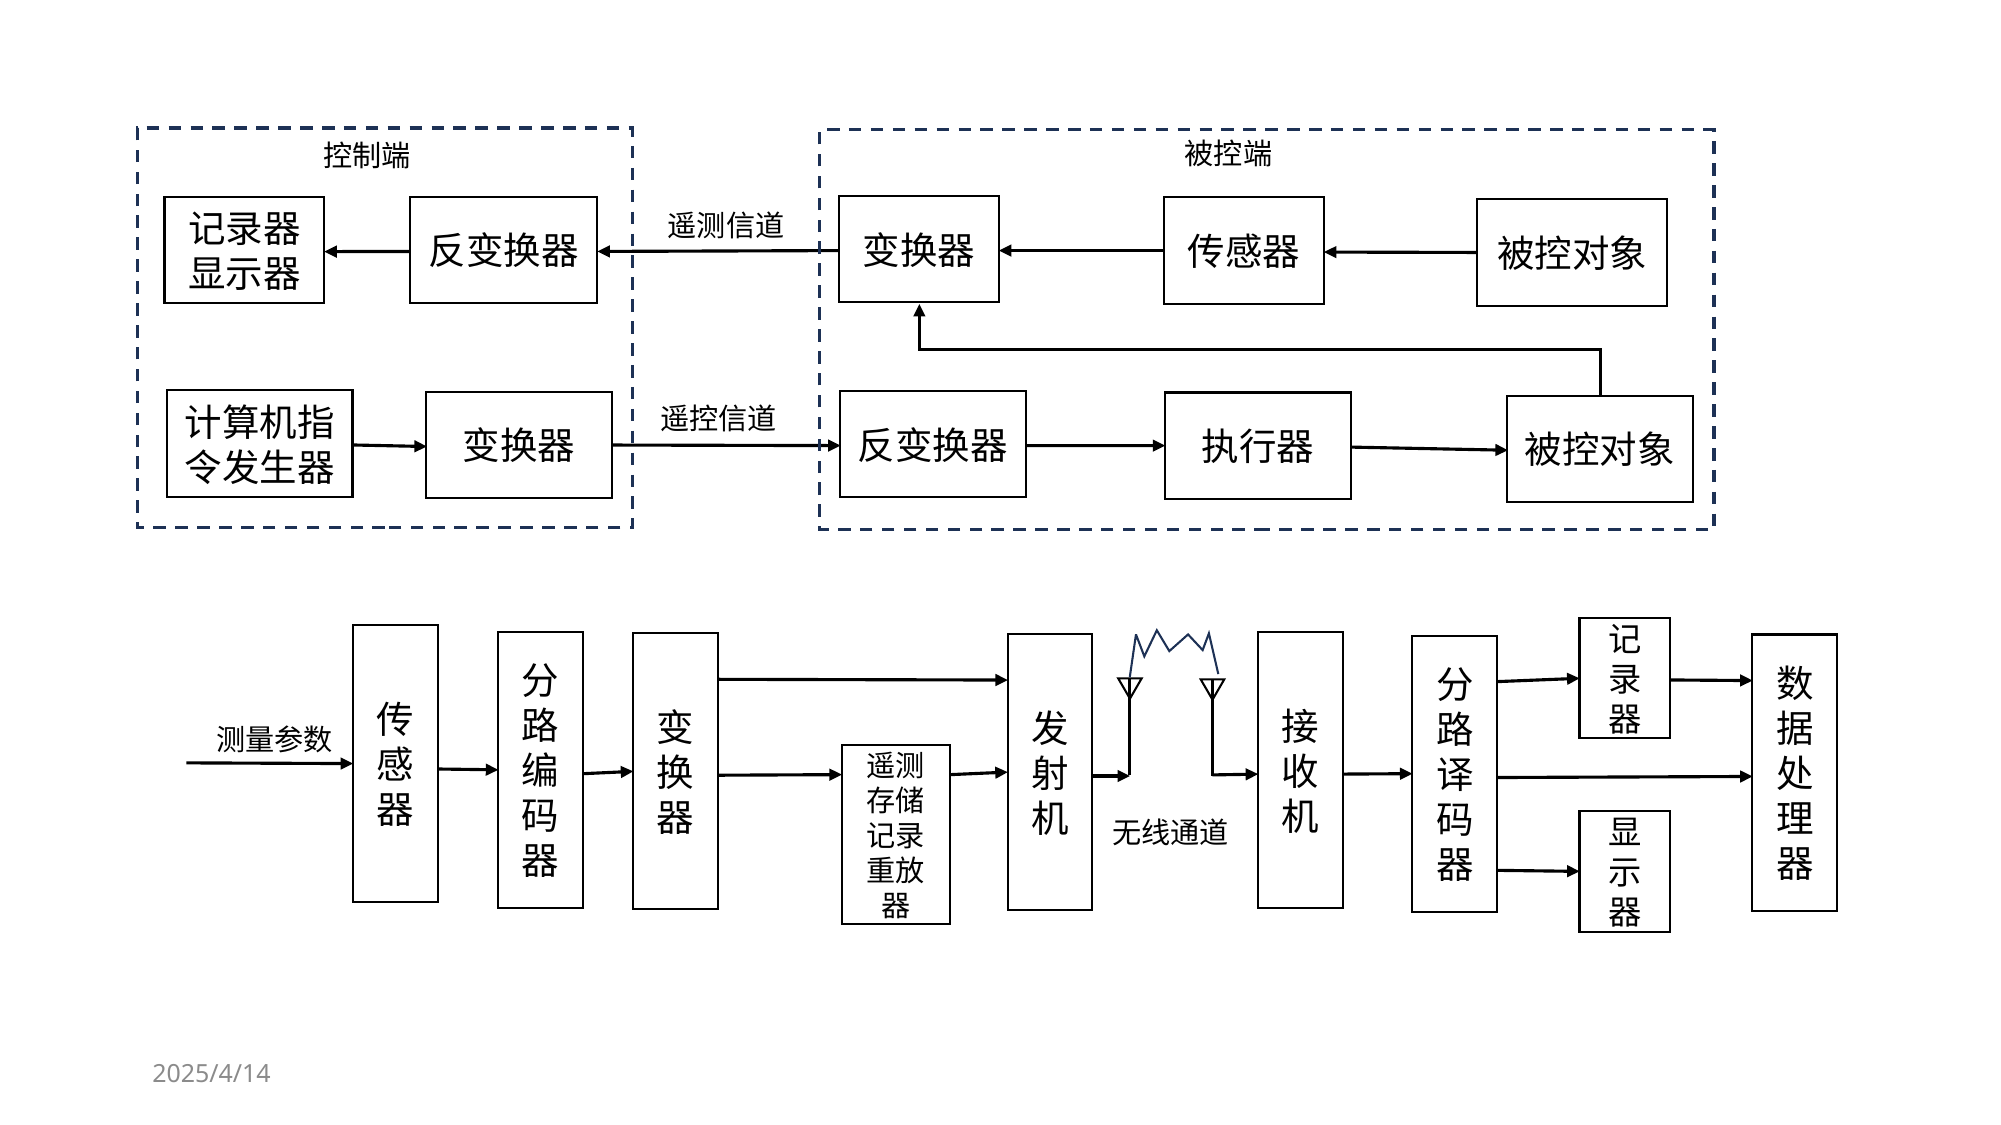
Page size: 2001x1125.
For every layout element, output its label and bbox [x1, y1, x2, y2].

text_box [137, 127, 1715, 530]
slide_number [137, 1042, 588, 1103]
text_box [186, 618, 1838, 934]
